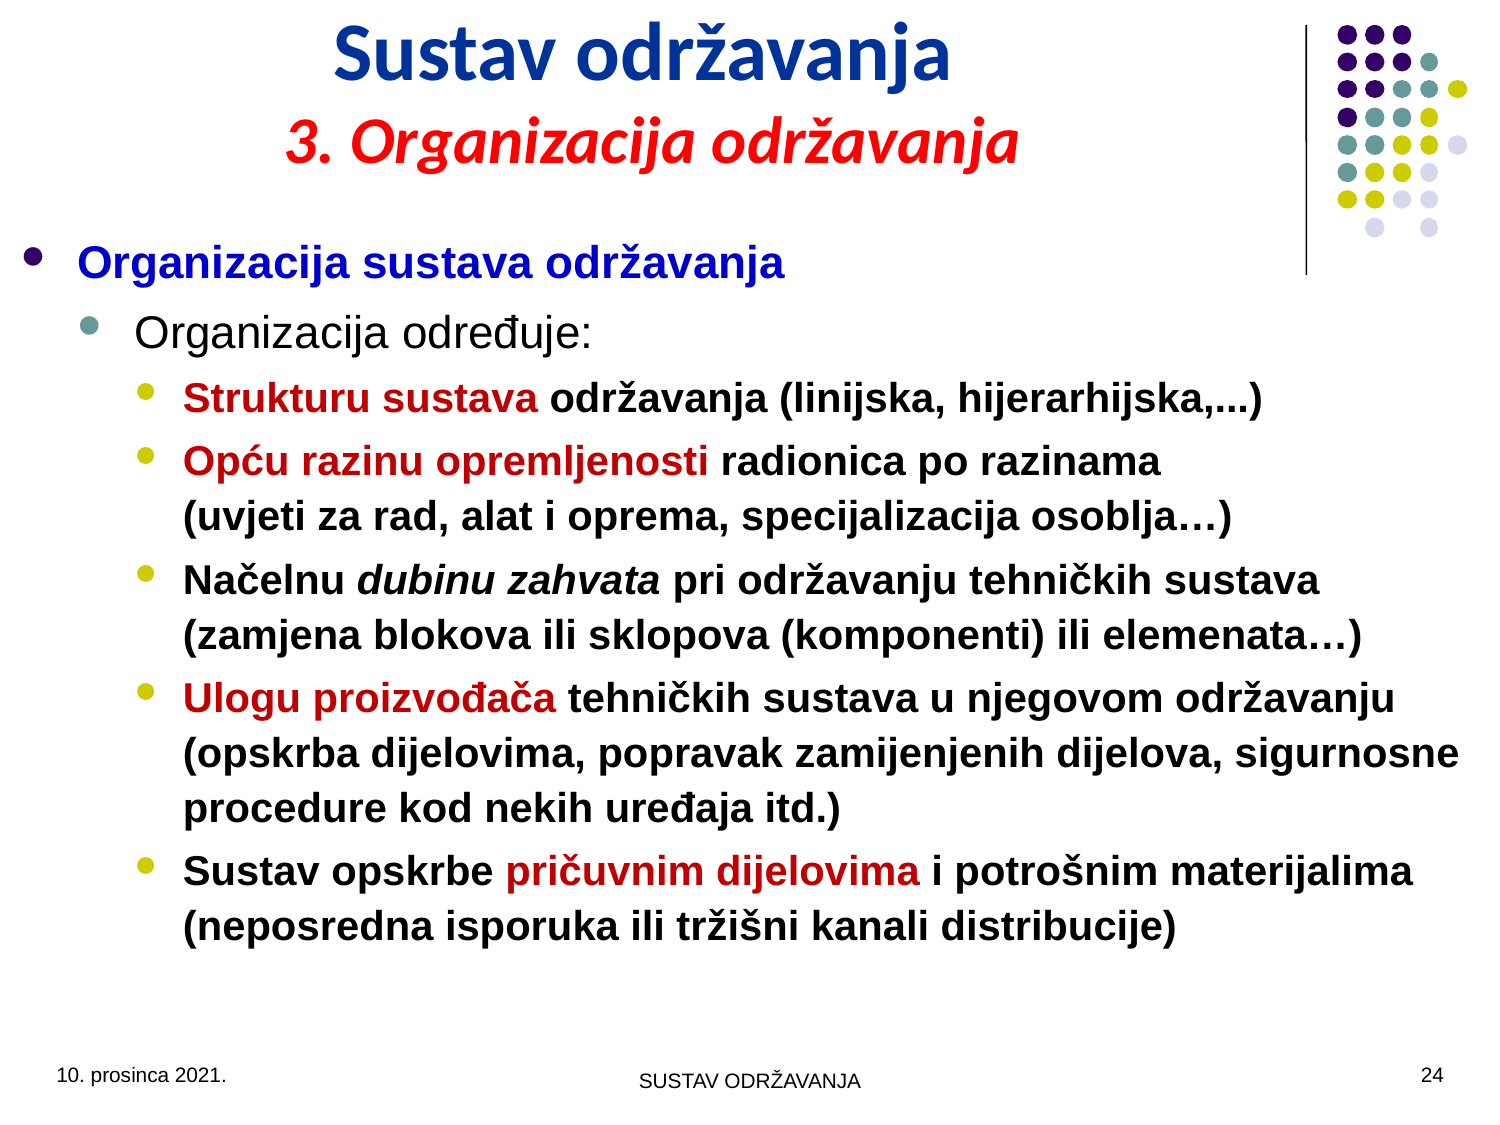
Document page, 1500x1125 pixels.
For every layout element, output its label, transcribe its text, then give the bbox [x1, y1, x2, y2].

footer SUSTAV ODRŽAVANJA [512, 1060, 988, 1095]
slide_number 24 [1108, 1054, 1460, 1125]
slide_number 10. prosinca 2021. [40, 1054, 392, 1125]
list Organizacija sustava održavanja Organizacija određuje: Strukturu sustava održavanja (linijska, hijerarhijska,...) Opću razinu opremljenosti radionica po razinama (uvjeti za rad, alat i oprema, specijalizacija osoblja…) Načelnu dubinu zahvata pri održavanju tehničkih sustava (zamjena blokova ili sklopova (komponenti) ili elemenata…) Ulogu proizvođača tehničkih sustava u njegovom održavanju (opskrba dijelovima, popravak zamijenjenih dijelova, sigurnosne procedure kod nekih uređaja itd.) Sustav opskrbe pričuvnim dijelovima i potrošnim materijalima (neposredna isporuka ili tržišni kanali distribucije) [5, 220, 1500, 1047]
title Sustav održavanja 3. Organizacija održavanja [0, 0, 1306, 185]
